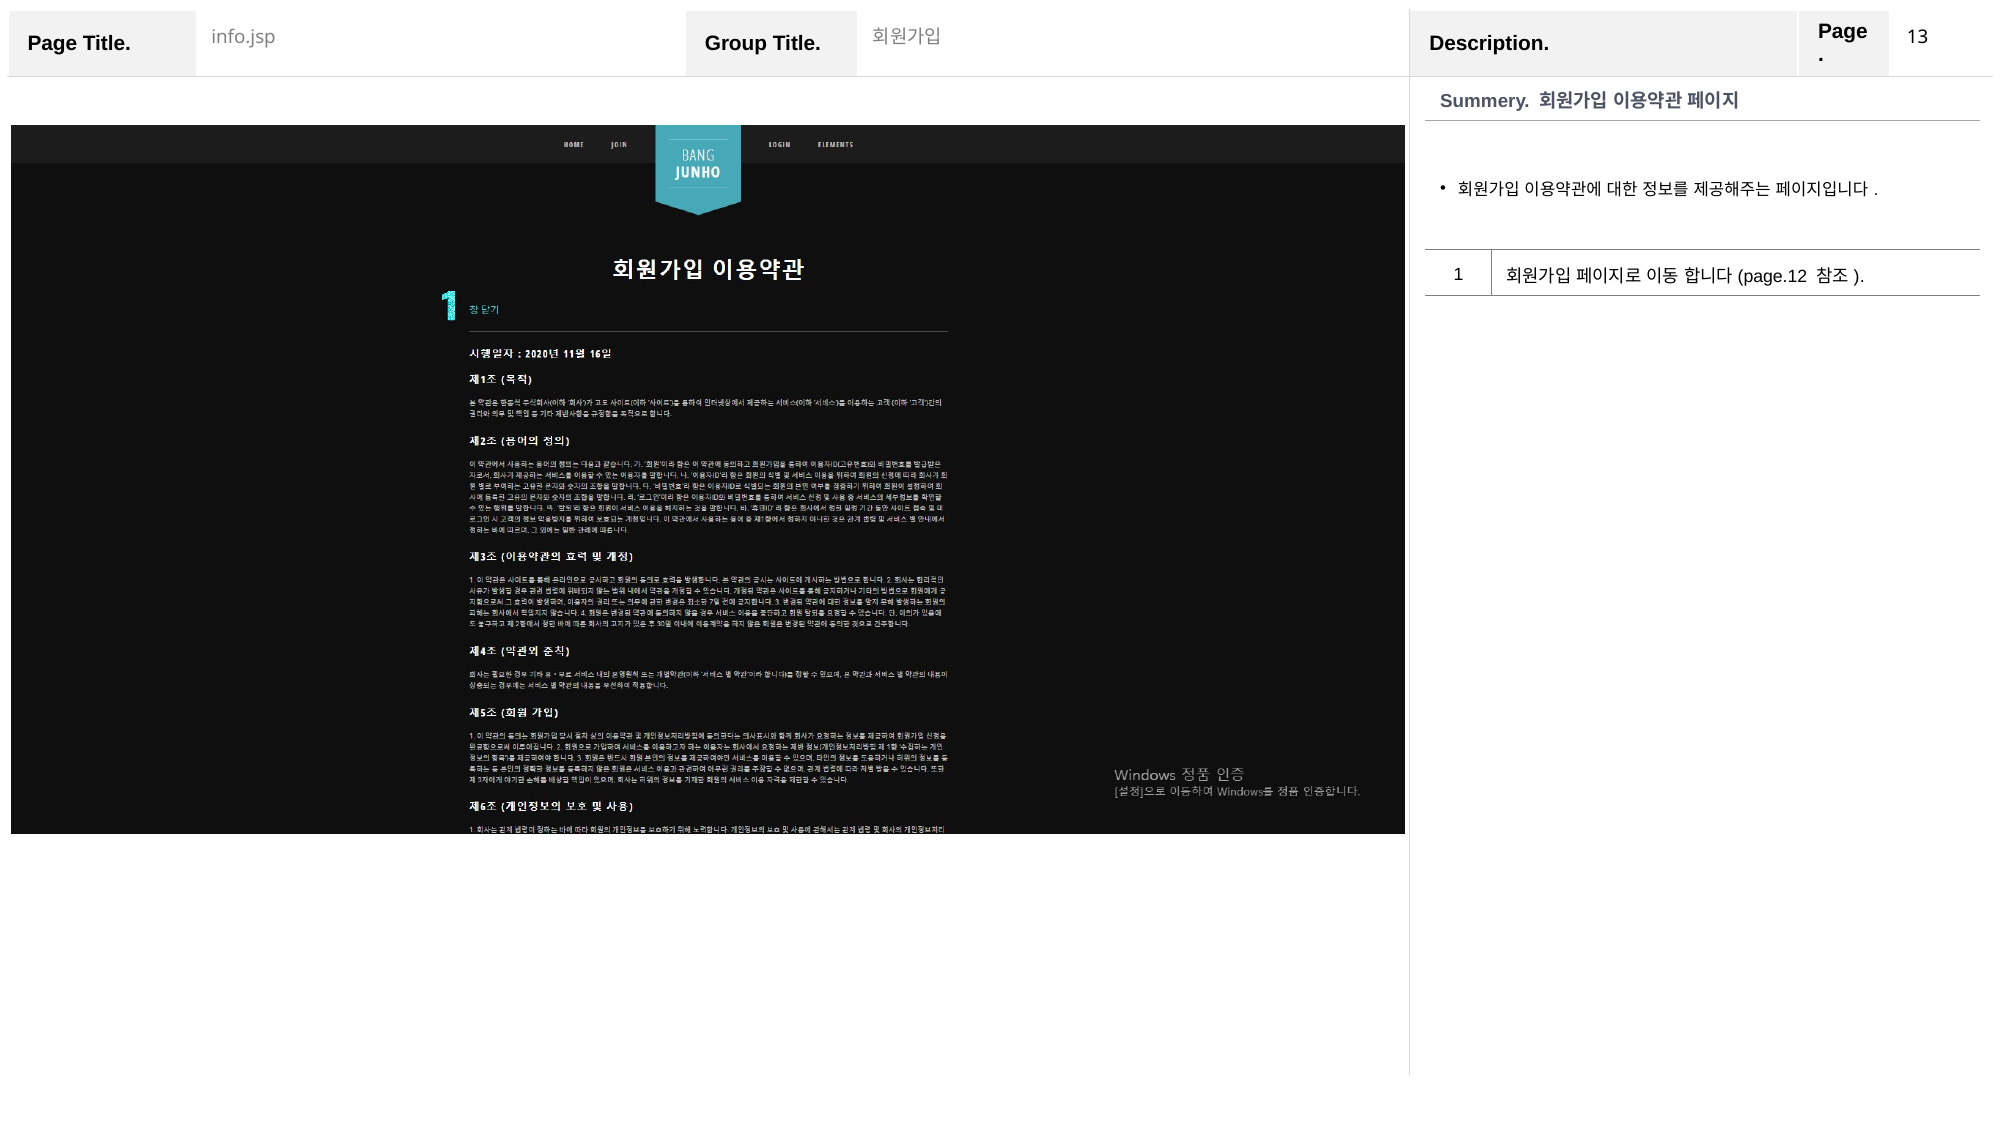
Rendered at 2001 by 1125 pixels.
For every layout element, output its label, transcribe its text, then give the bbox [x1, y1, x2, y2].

text_box 13 [1892, 17, 2000, 58]
table_header Summery. 회원가입 이용약관 페이지 [1425, 78, 1980, 120]
table_cell 회원가입 이용약관에 대한 정보를 제공해주는 페이지입니다. [1425, 121, 1980, 249]
table_cell 회원가입 페이지로 이동 합니다(page.12 참조). [1492, 250, 1980, 295]
picture [11, 125, 1405, 835]
list info.jsp [196, 18, 684, 55]
table_cell 1 [1425, 250, 1491, 295]
list 회원가입 [858, 18, 1405, 55]
